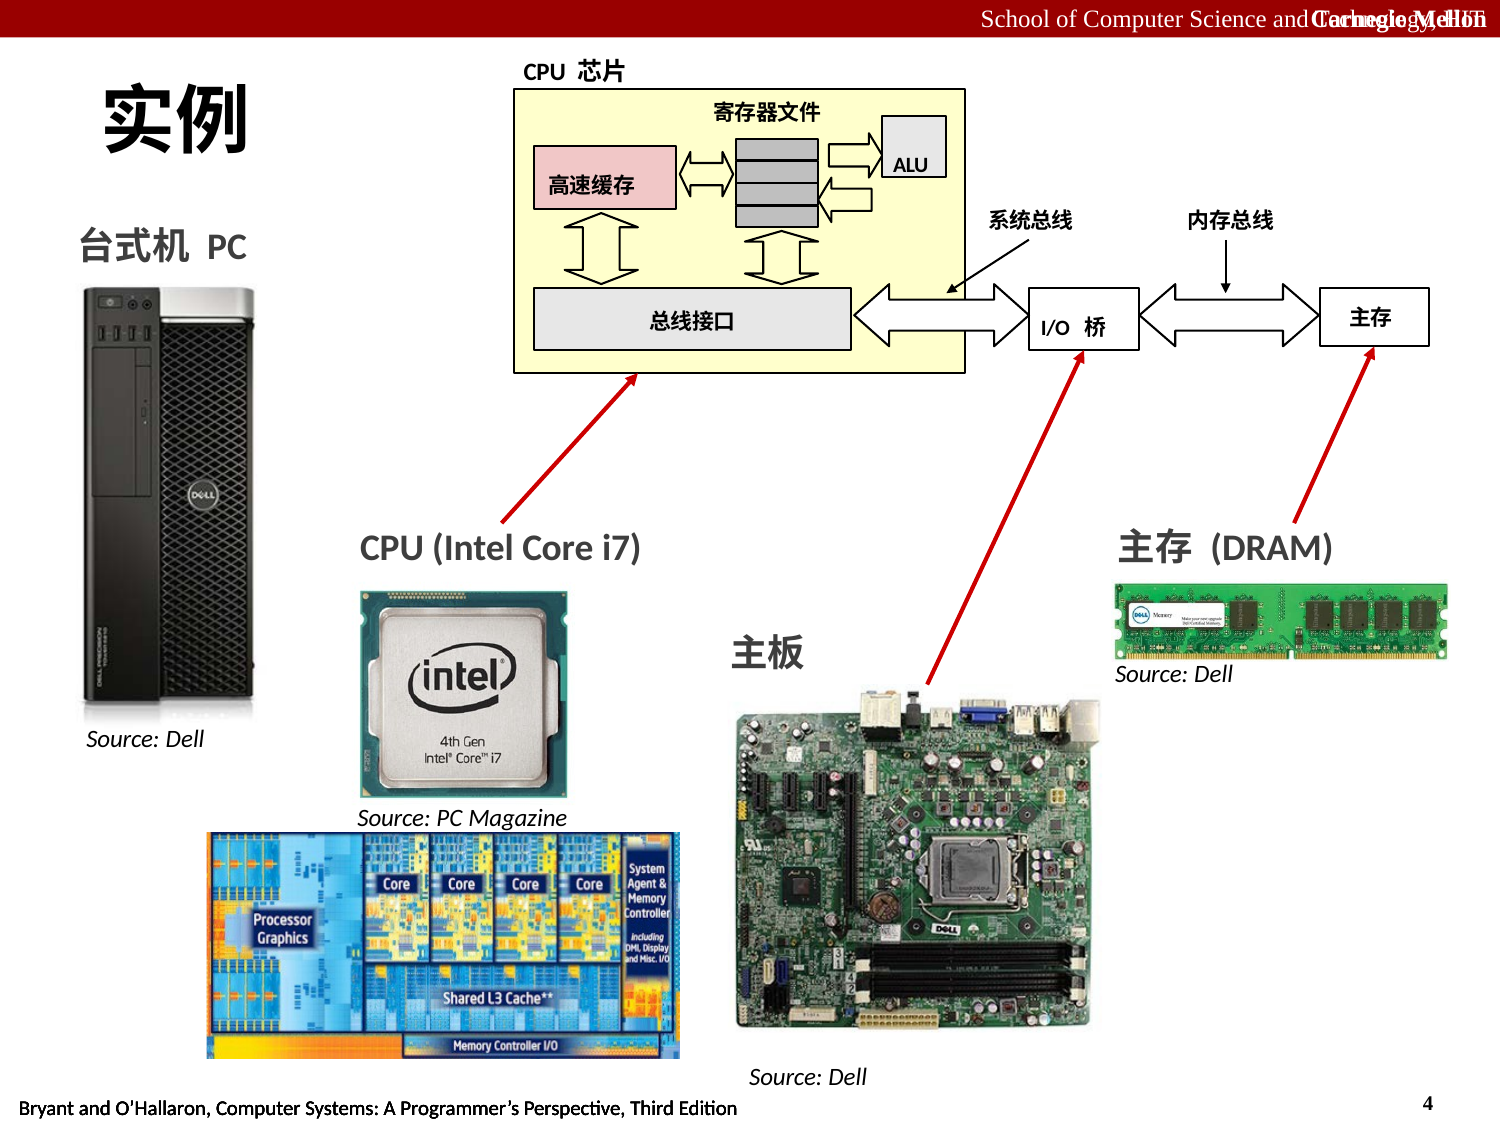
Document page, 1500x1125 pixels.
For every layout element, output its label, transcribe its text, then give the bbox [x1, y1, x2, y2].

text_box 主板 [728, 629, 921, 675]
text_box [501, 372, 639, 524]
text_box Source: Dell Source: PC Magazine [84, 722, 572, 832]
text_box CPU (Intel Core i7) [357, 523, 646, 569]
text_box [206, 832, 680, 1059]
text_box Carnegie Mellon [1308, 2, 1492, 33]
text_box Source: techreport.com Source: Dell [369, 1018, 869, 1091]
text_box 台式机 PC [75, 222, 257, 268]
text_box [727, 684, 1104, 1033]
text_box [513, 55, 1430, 374]
text_box 主存 (DRAM) [1115, 523, 1473, 569]
text_box [337, 567, 592, 822]
title 实例 [100, 23, 853, 212]
text_box [66, 275, 269, 750]
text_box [1293, 346, 1375, 524]
text_box Source: Dell [1112, 662, 1237, 688]
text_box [926, 349, 1085, 685]
text_box [1111, 579, 1451, 662]
